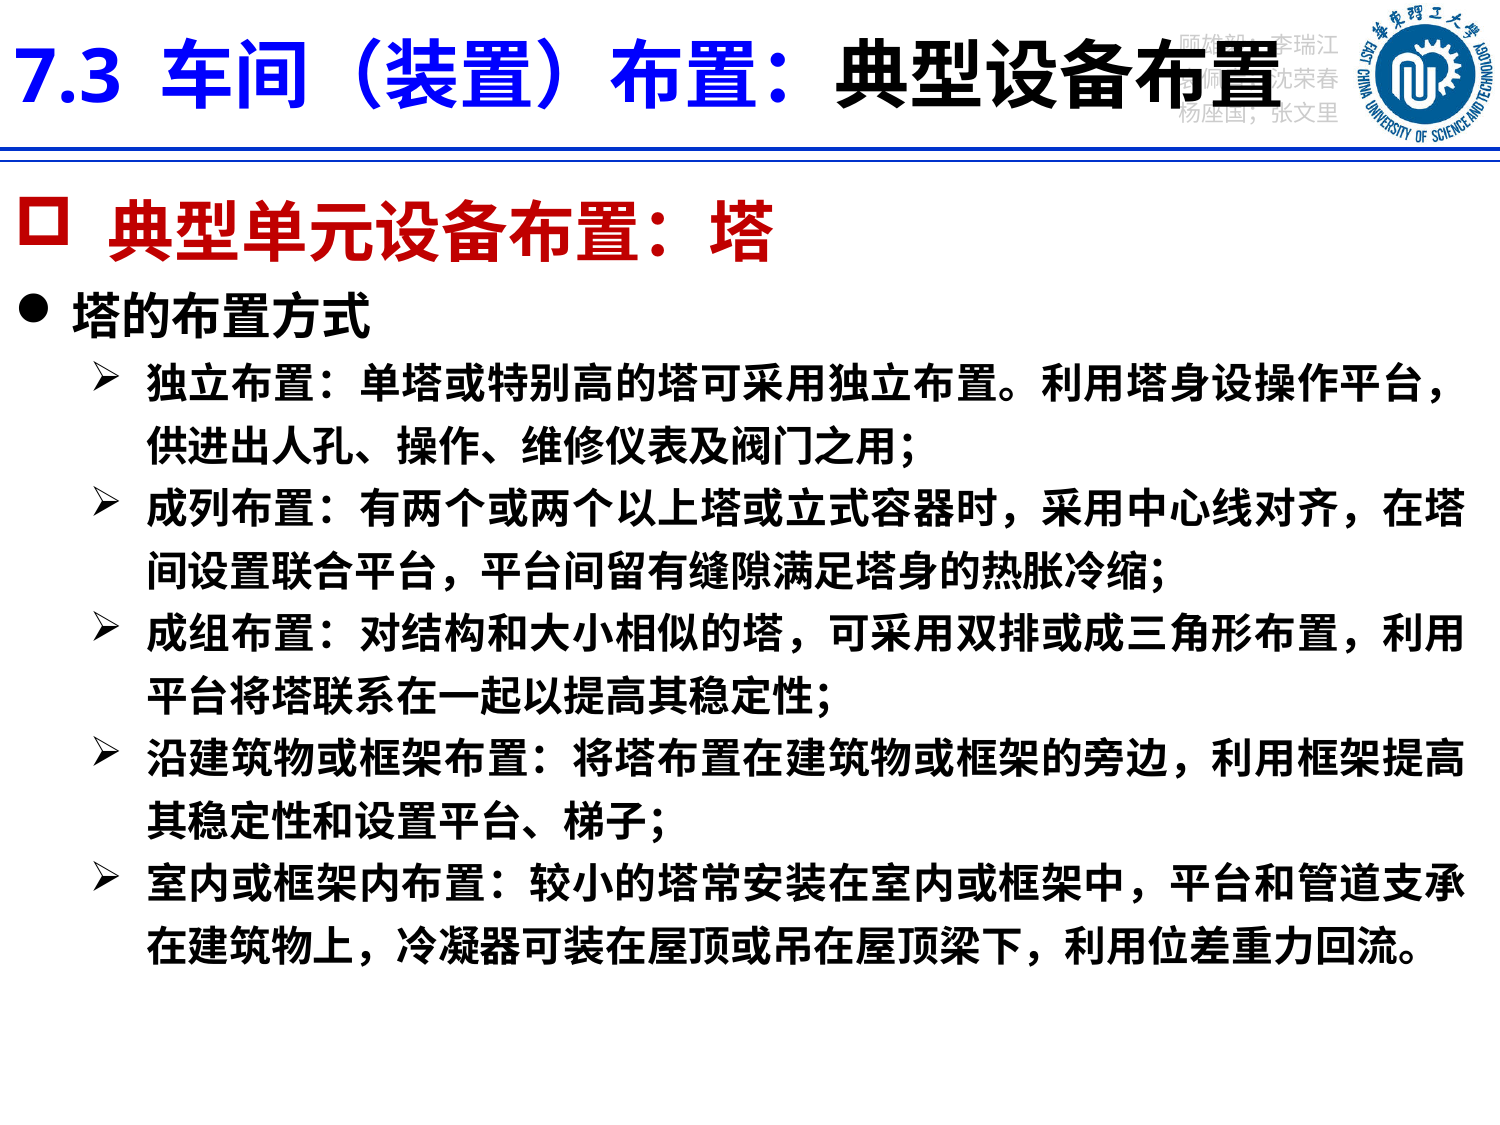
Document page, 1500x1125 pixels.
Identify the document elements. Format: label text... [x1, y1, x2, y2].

picture [1353, 3, 1495, 19]
text_box 7.3 车间（装置）布置：典型设备布置 [0, 19, 1500, 125]
picture [1353, 125, 1495, 145]
text_box 典型单元设备布置：塔 塔的布置方式 独立布置：单塔或特别高的塔可采用独立布置。利用塔身设操作平台，供进出人孔、操作、维修仪表及阀门之用； 成列布置：有两个或两个以上塔或立式容器时，采用中心线对齐，在塔间设置联合平台，平台间留有缝隙满足塔身的热胀冷缩； 成组布置：对结构和大小相似的塔，可采用双排或成三角形布置，利用平台将塔联系在一起以提高其稳定性； 沿建筑物或框架布置：将塔布置在建筑物或框架的旁边，利用框架提高其稳定性和设置平台、梯子； 室内或框架内布置：较小的塔常安装在室内或框架中，平台和管道支承在建筑物上，冷凝器可装在屋顶或吊在屋顶梁下，利用位差重力回流。 [0, 162, 1482, 977]
